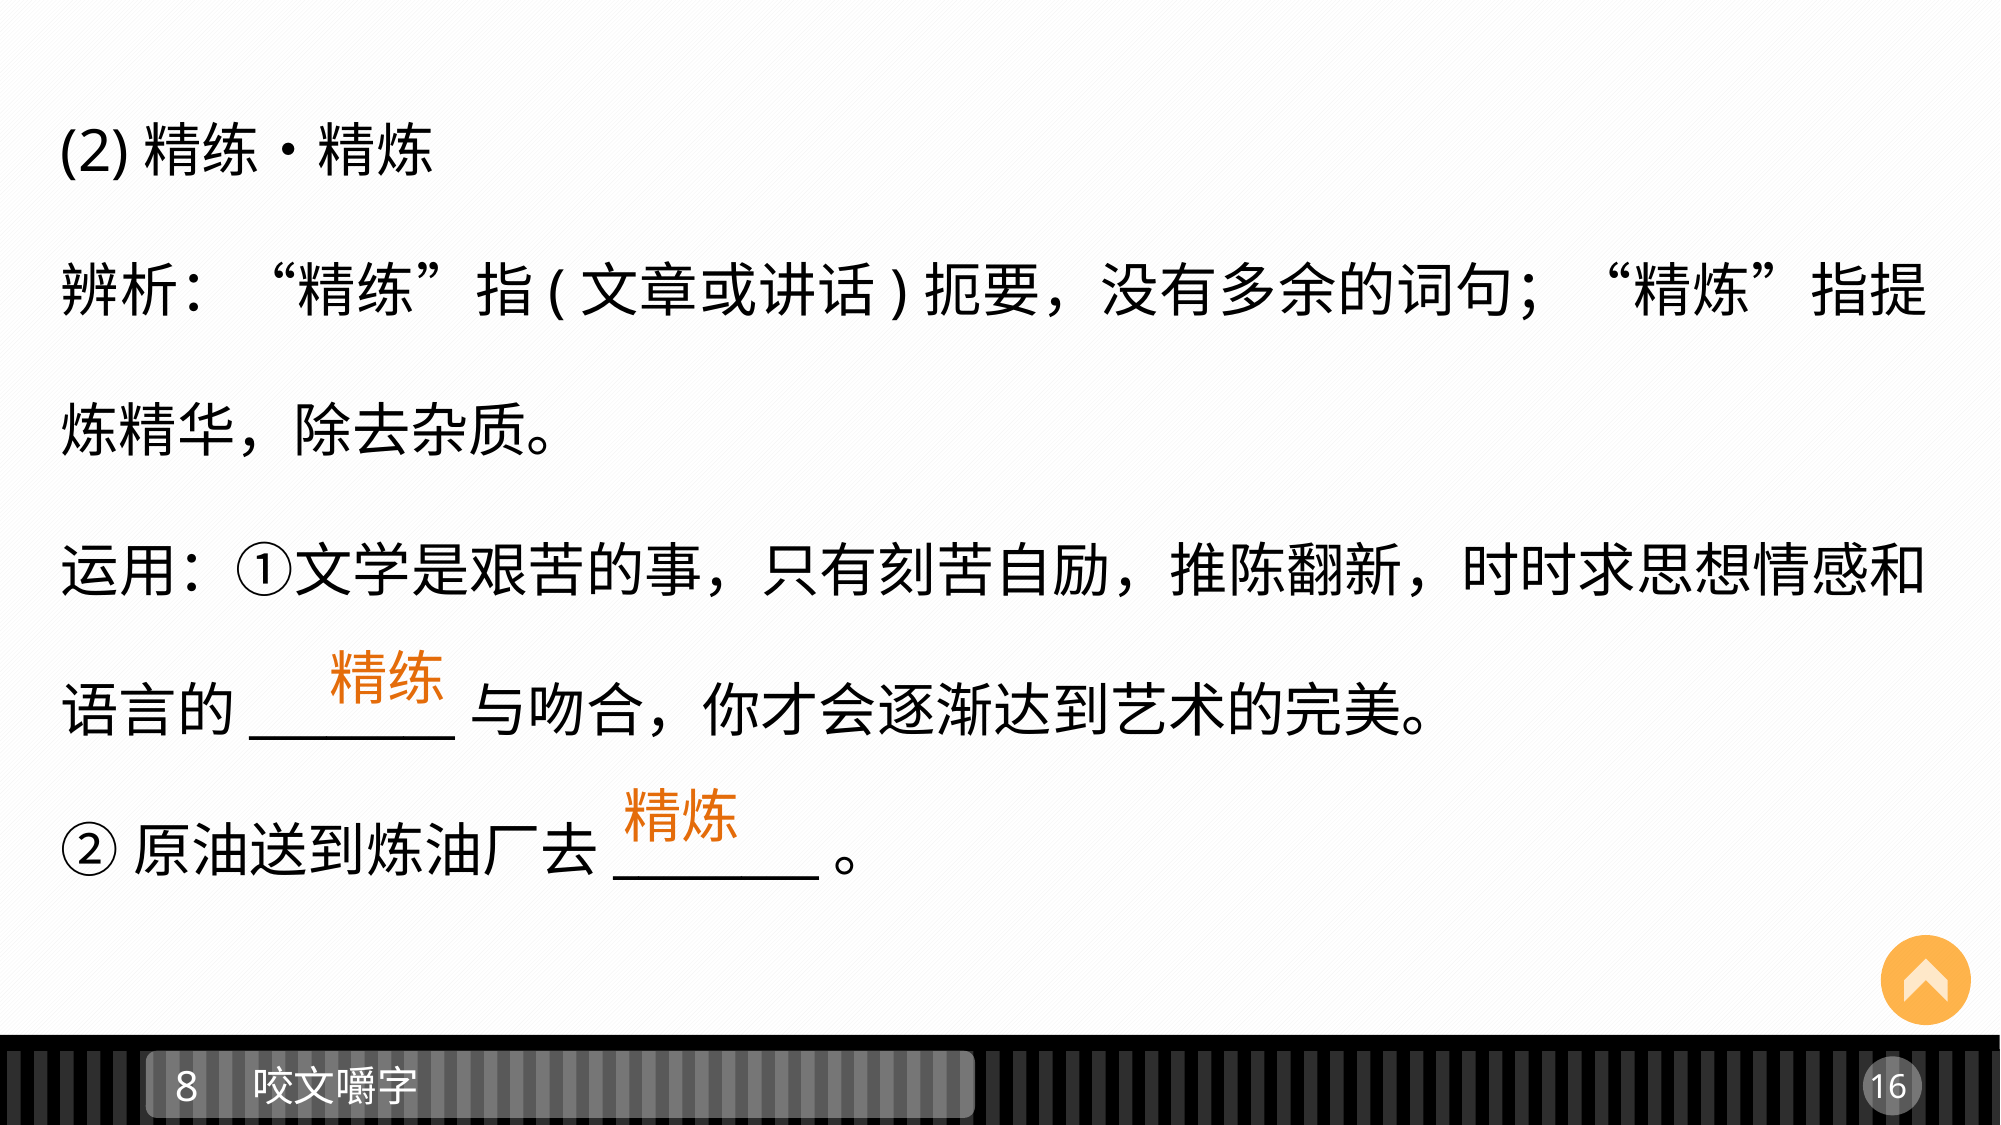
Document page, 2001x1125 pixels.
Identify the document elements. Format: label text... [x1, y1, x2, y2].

text_box 精练 [314, 634, 461, 719]
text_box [1880, 934, 1971, 1025]
text_box (2)精练•精炼 辨析：“精练”指(文章或讲话)扼要，没有多余的词句；“精炼”指提炼精华，除去杂质。 运用：①文学是艰苦的事，只有刻苦自励，推陈翻新，时时求思想情感和语言的________与吻合，你才会逐渐达到艺术的完美。 ②原油送到炼油厂去________。 [46, 35, 1943, 891]
text_box 精炼 [608, 771, 755, 857]
